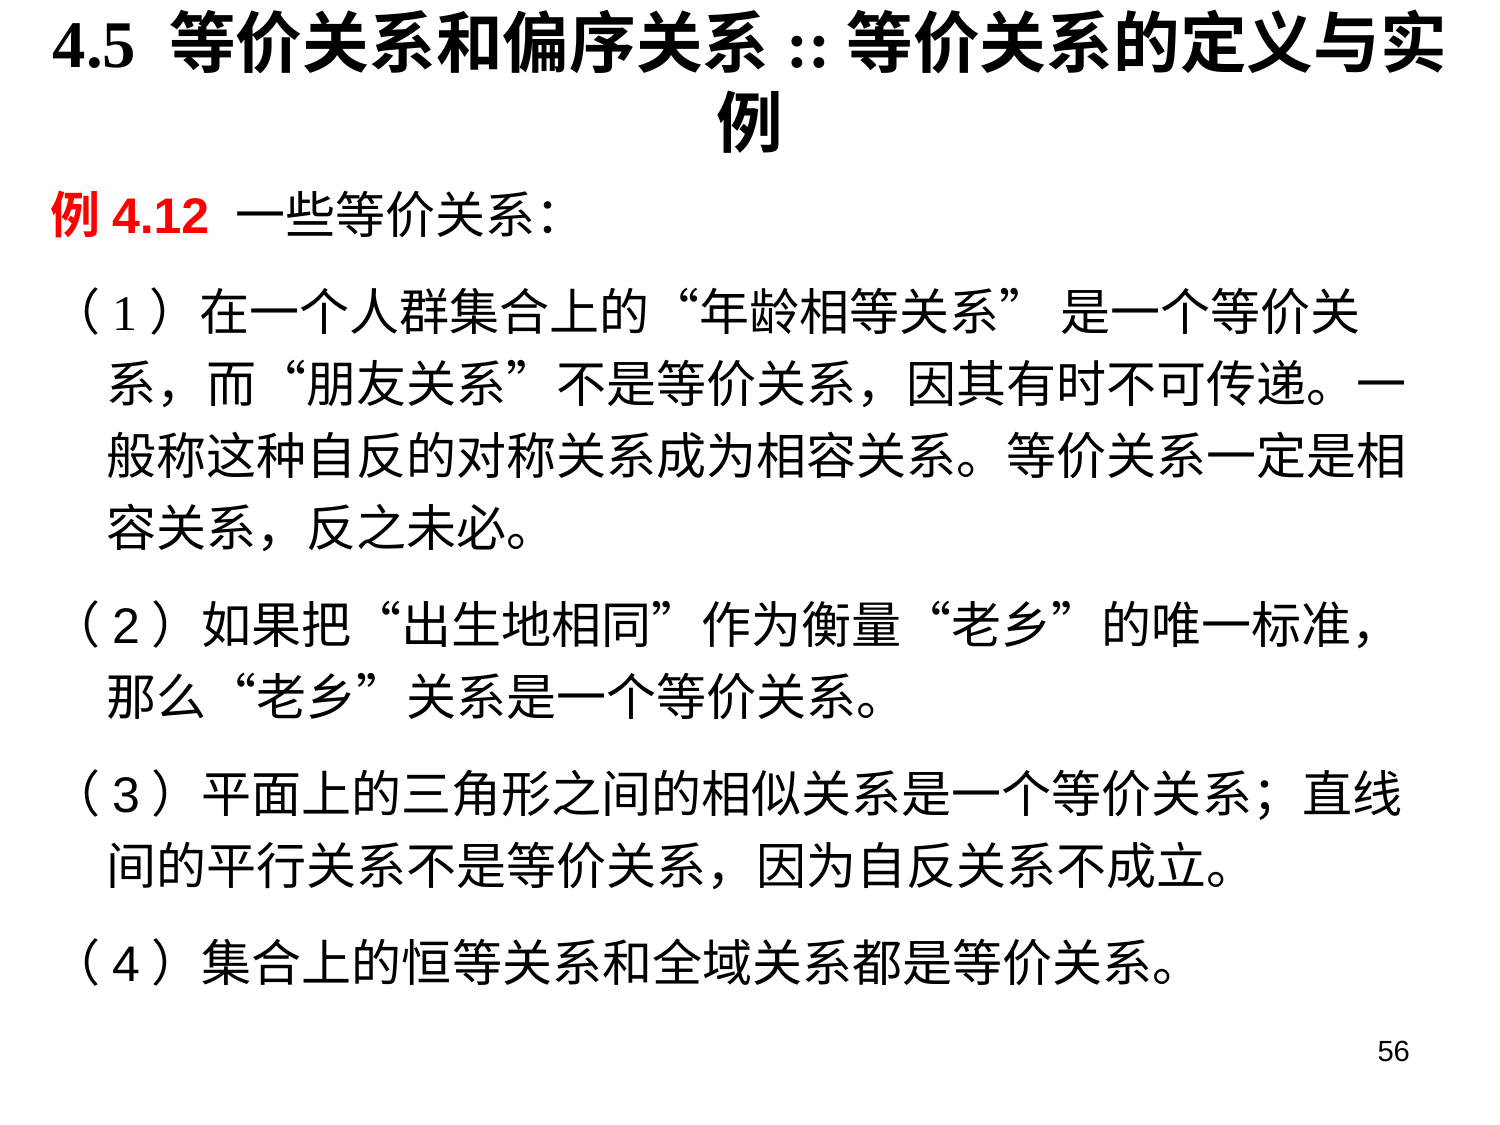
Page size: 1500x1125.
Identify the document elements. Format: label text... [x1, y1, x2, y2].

text_box 例4.12 一些等价关系： （1）在一个人群集合上的“年龄相等关系” 是一个等价关系，而“朋友关系”不是等价关系，因其有时不可传递。一般称这种自反的对称关系成为相容关系。等价关系一定是相容关系，反之未必。 （2）如果把“出生地相同”作为衡量“老乡”的唯一标准，那么“老乡”关系是一个等价关系。 （3）平面上的三角形之间的相似关系是一个等价关系；直线间的平行关系不是等价关系，因为自反关系不成立。 （4）集合上的恒等关系和全域关系都是等价关系。 [35, 163, 1442, 1032]
slide_number 56 [1074, 1032, 1426, 1103]
title 4.5 等价关系和偏序关系::等价关系的定义与实例 [23, 46, 1477, 116]
